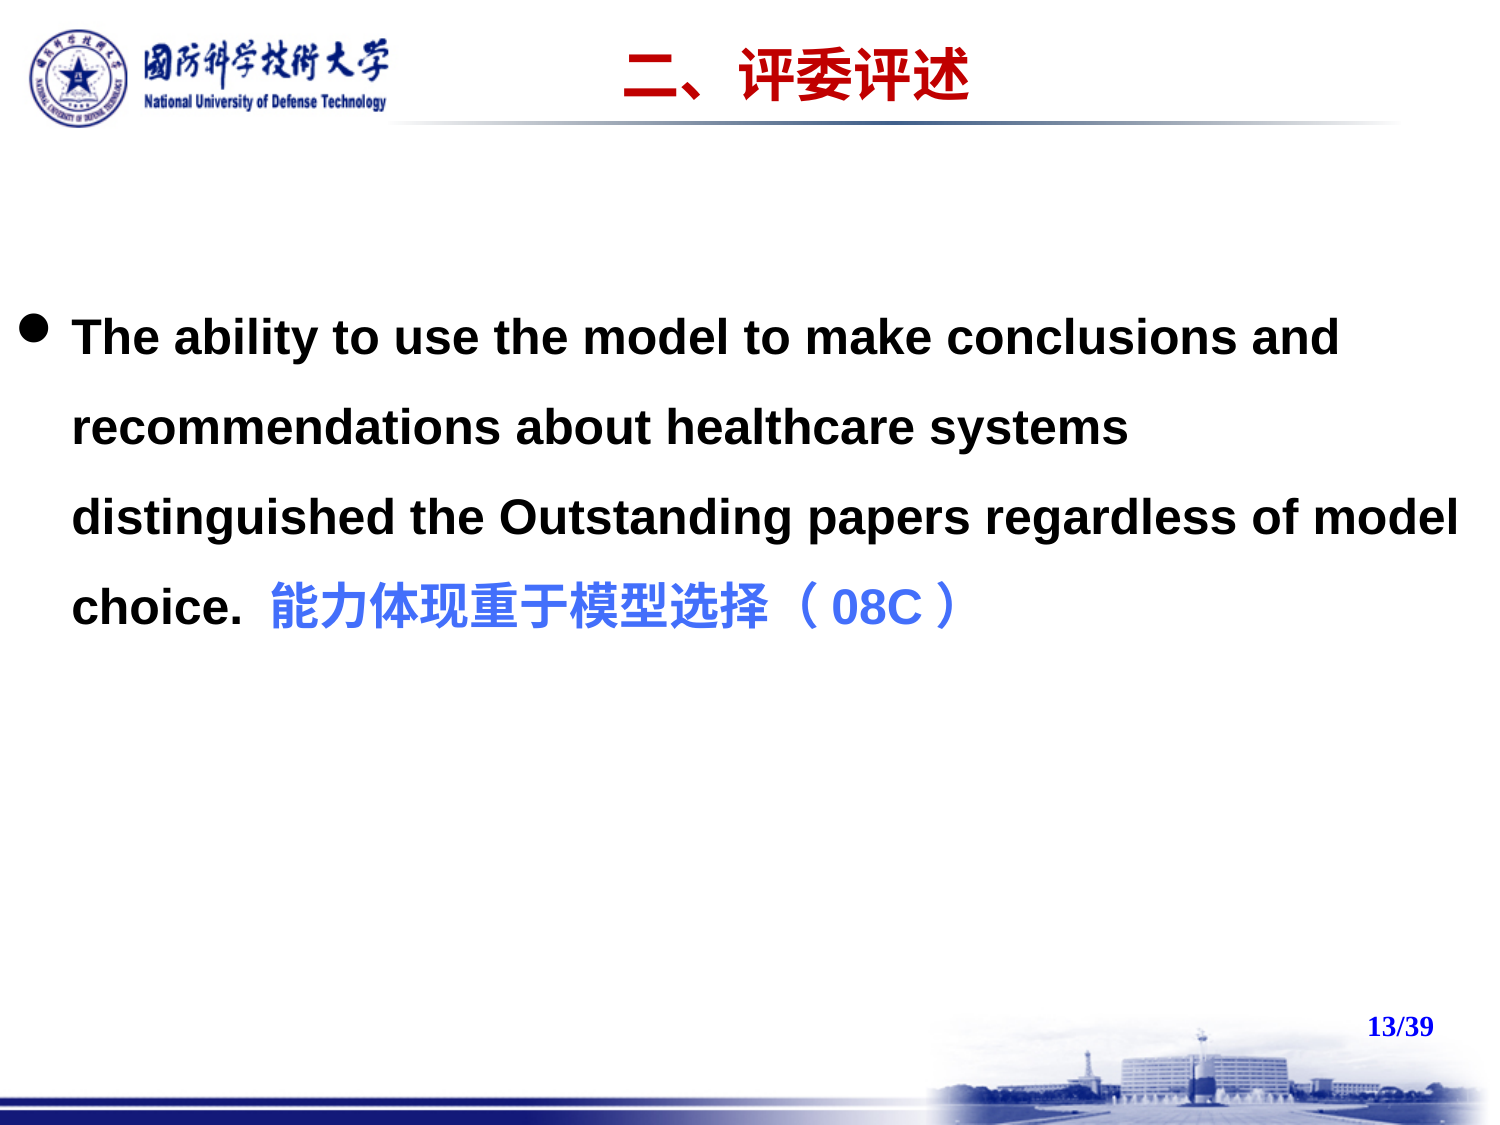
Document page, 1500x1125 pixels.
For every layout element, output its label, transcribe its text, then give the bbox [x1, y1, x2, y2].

text_box [0, 150, 1471, 978]
list The ability to use the model to make conclusions and recommendations about healthcare systems distinguished the Outstanding papers regardless of model choice. 能力体现重于模型选择（08C） [0, 266, 1483, 1059]
text_box 二、评委评述 [606, 30, 999, 116]
picture [0, 0, 1500, 1125]
